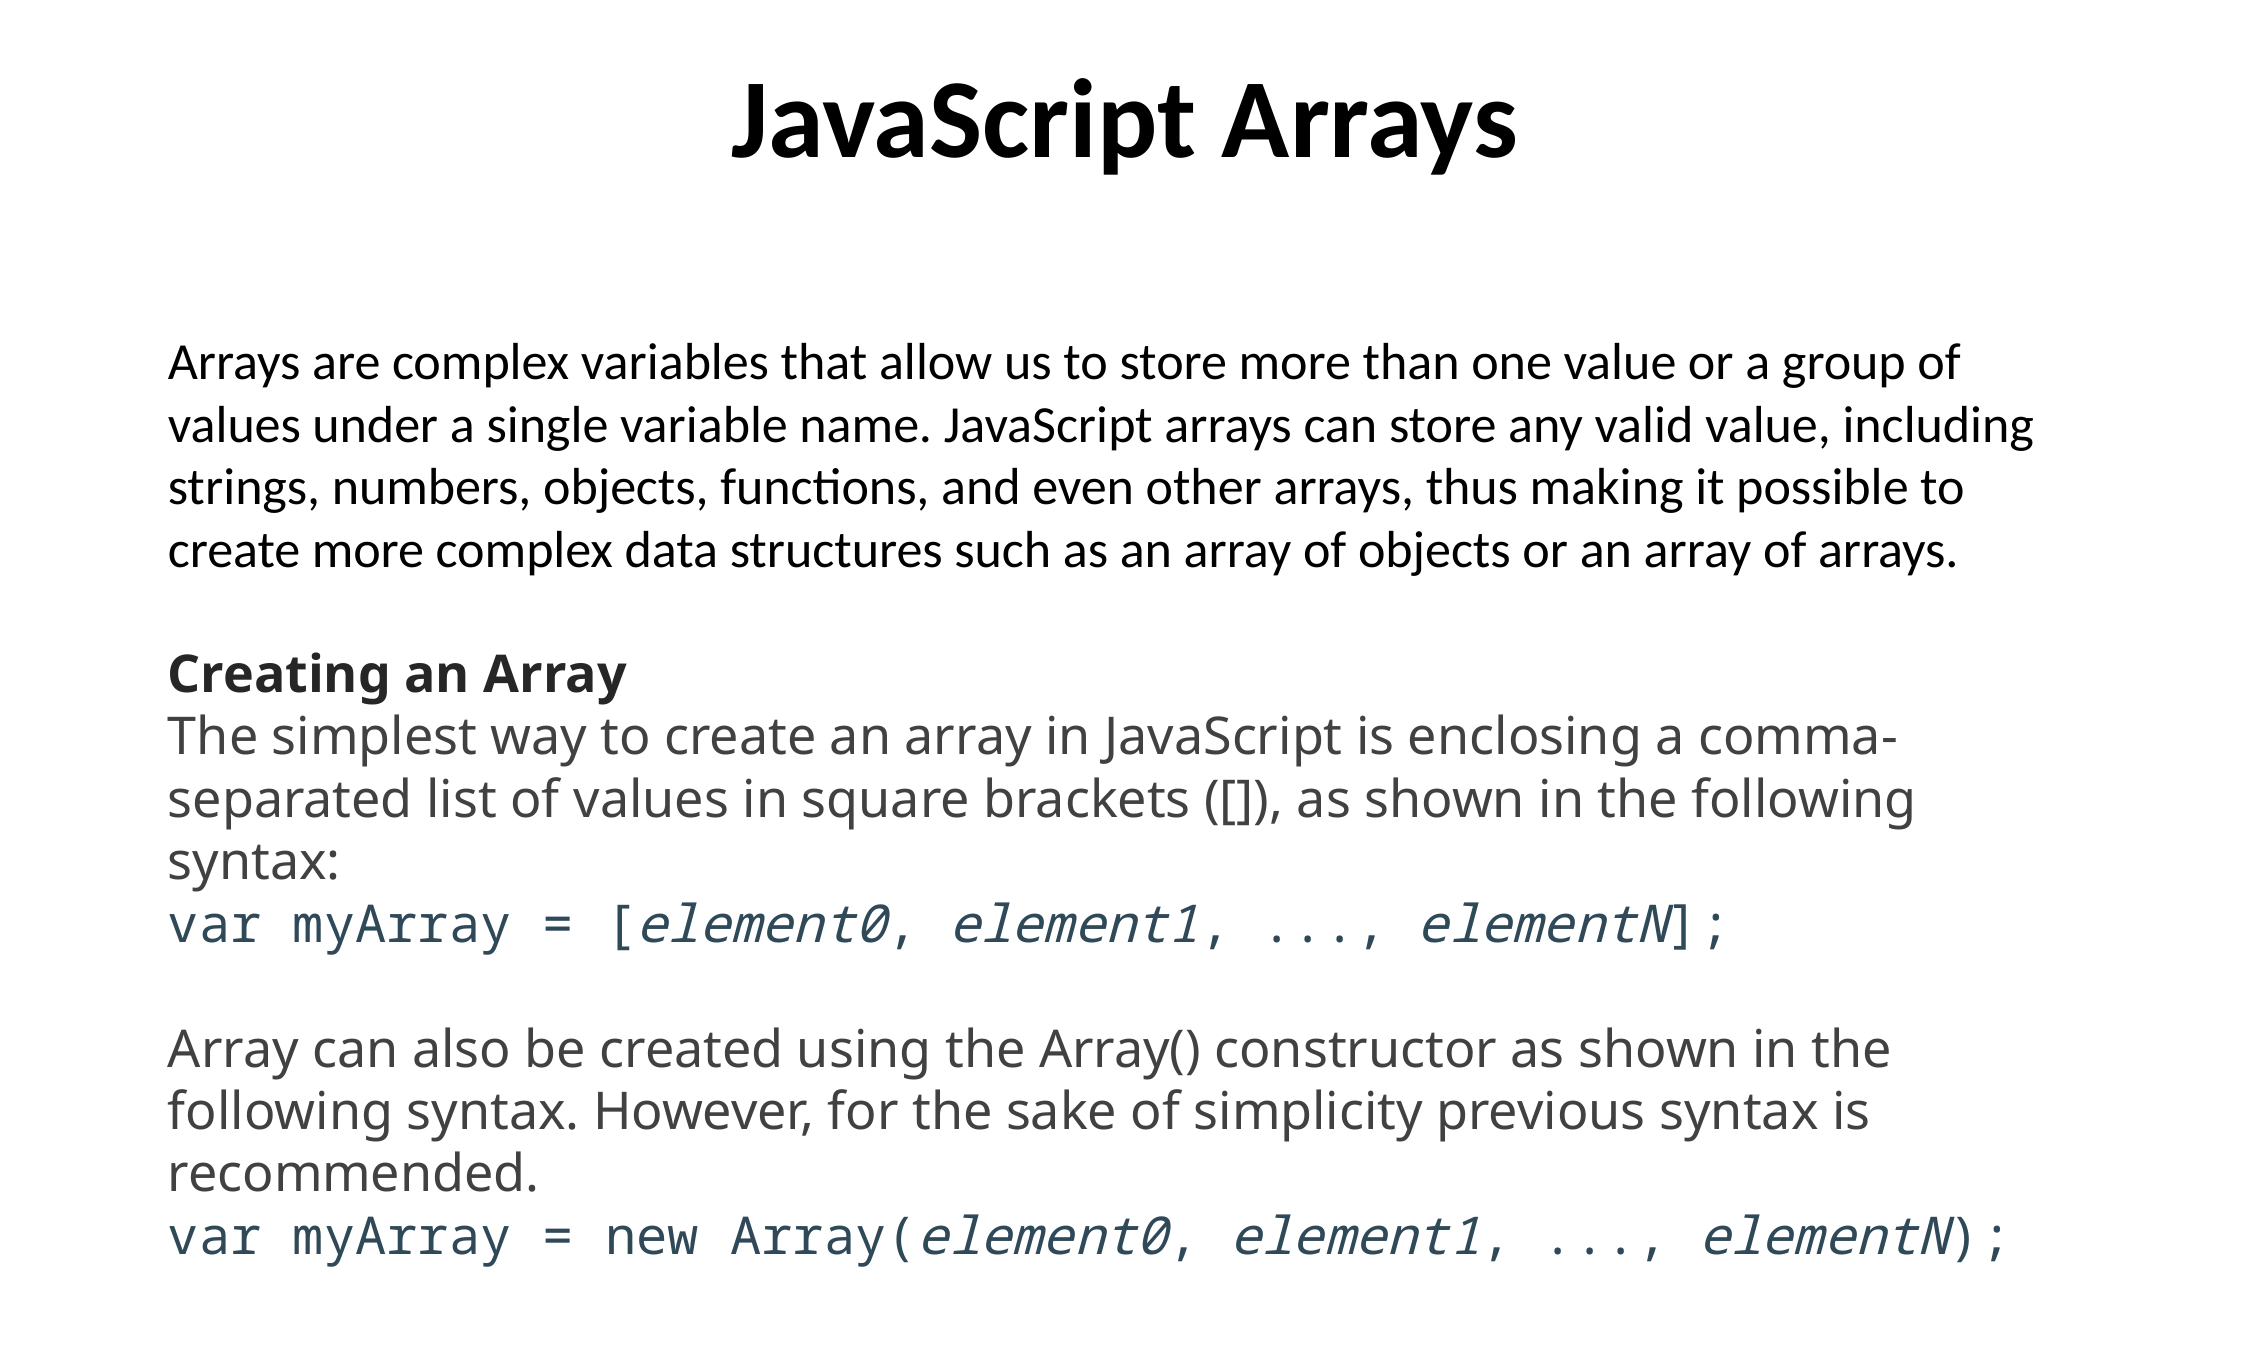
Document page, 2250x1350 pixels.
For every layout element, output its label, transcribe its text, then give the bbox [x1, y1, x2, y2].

text_box Arrays are complex variables that allow us to store more than one value or a group of values under a single variable name. JavaScript arrays can store any valid value, including strings, numbers, objects, functions, and even other arrays, thus making it possible to create more complex data structures such as an array of objects or an array of arrays. Creating an Array The simplest way to create an array in JavaScript is enclosing a comma-separated list of values in square brackets ([]), as shown in the following syntax: var myArray = [element0, element1, ..., elementN]; Array can also be created using the Array() constructor as shown in the following syntax. However, for the sake of simplicity previous syntax is recommended. var myArray = new Array(element0, element1, ..., elementN); [153, 320, 2113, 1273]
text_box JavaScript Arrays [700, 37, 1550, 188]
